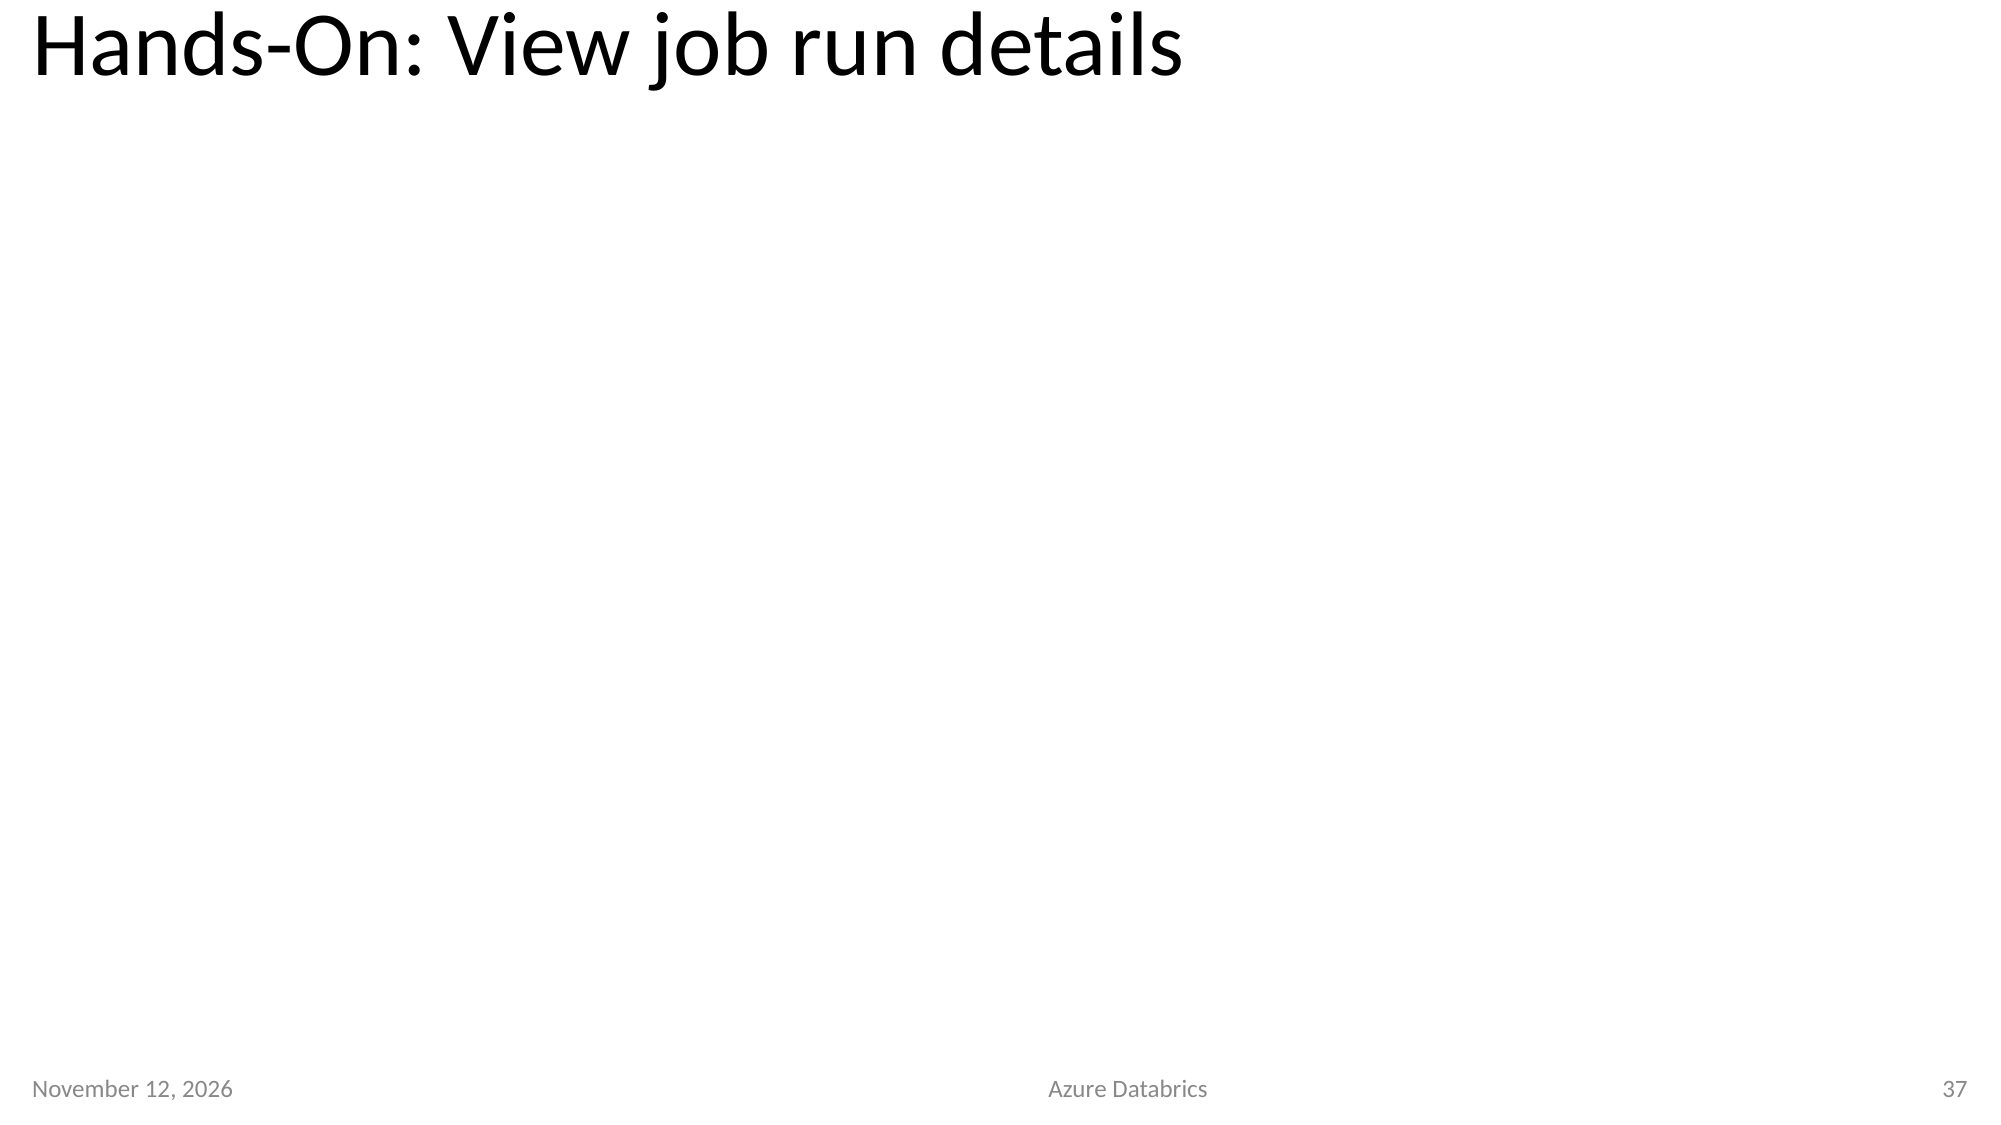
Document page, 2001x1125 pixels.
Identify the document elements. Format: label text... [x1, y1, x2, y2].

slide_number 37 [1877, 1057, 1983, 1117]
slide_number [17, 1057, 426, 1117]
title Hands-On: View job run details [17, 4, 1983, 87]
footer Azure Databrics [454, 1057, 1803, 1117]
